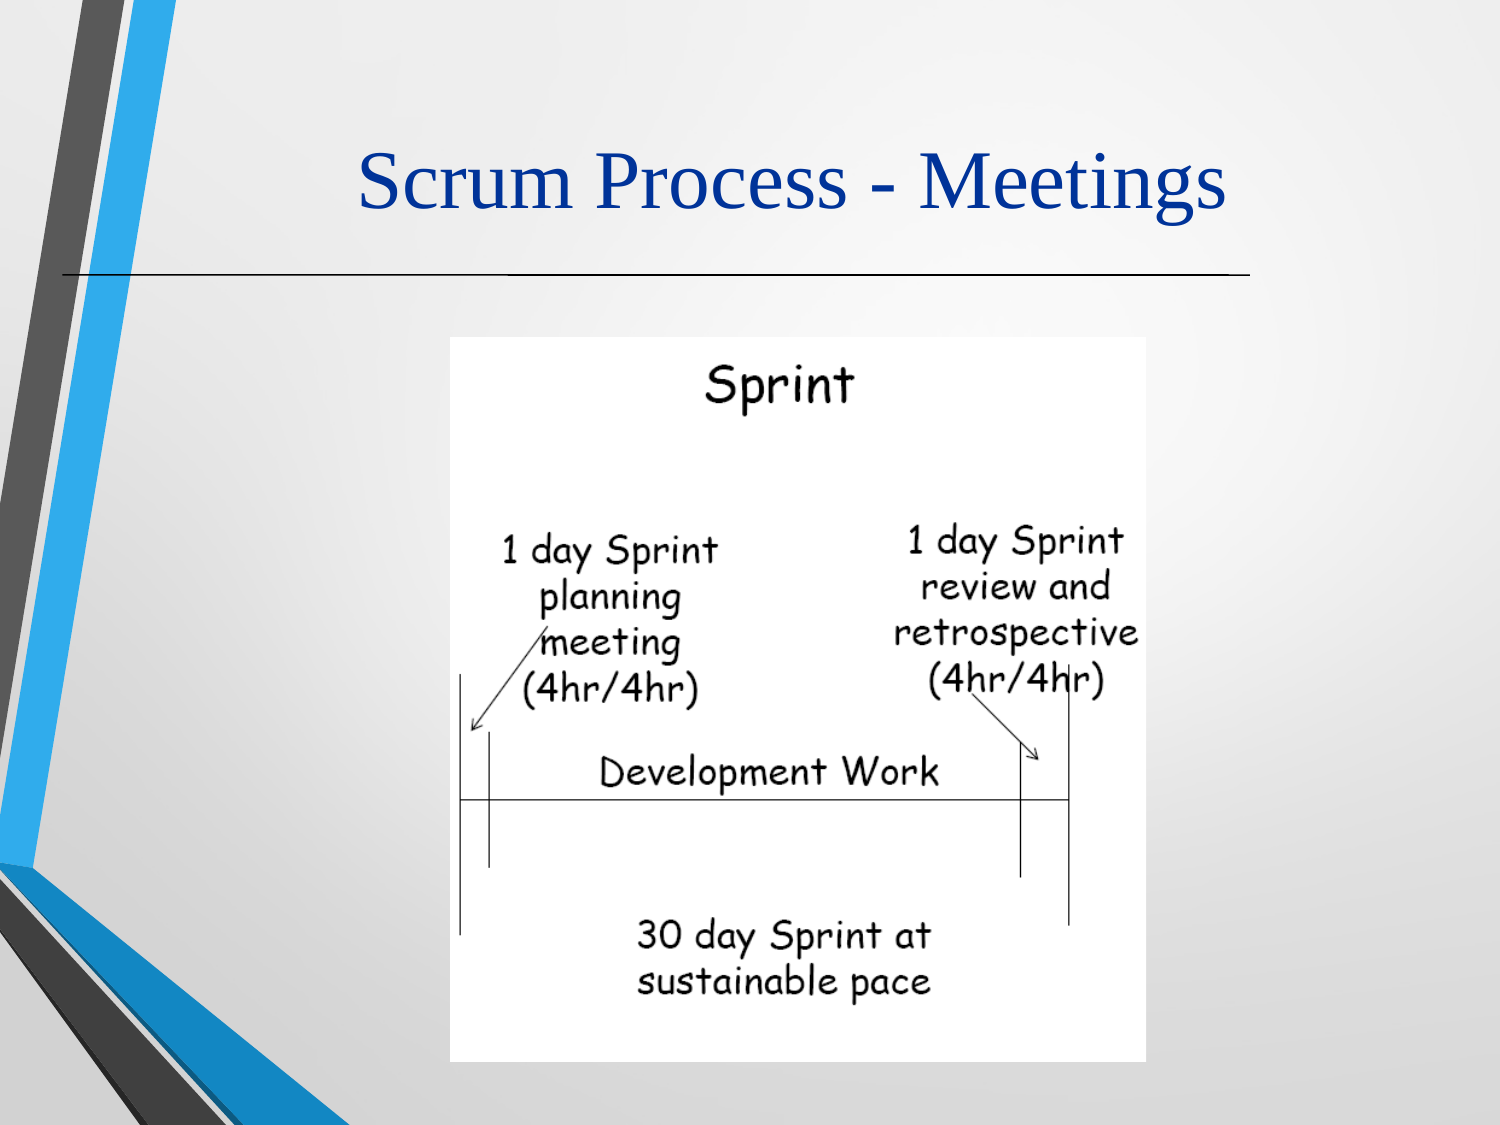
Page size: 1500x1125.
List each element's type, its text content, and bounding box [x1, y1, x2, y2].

title Scrum Process - Meetings [161, 75, 1425, 275]
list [449, 337, 1147, 1062]
